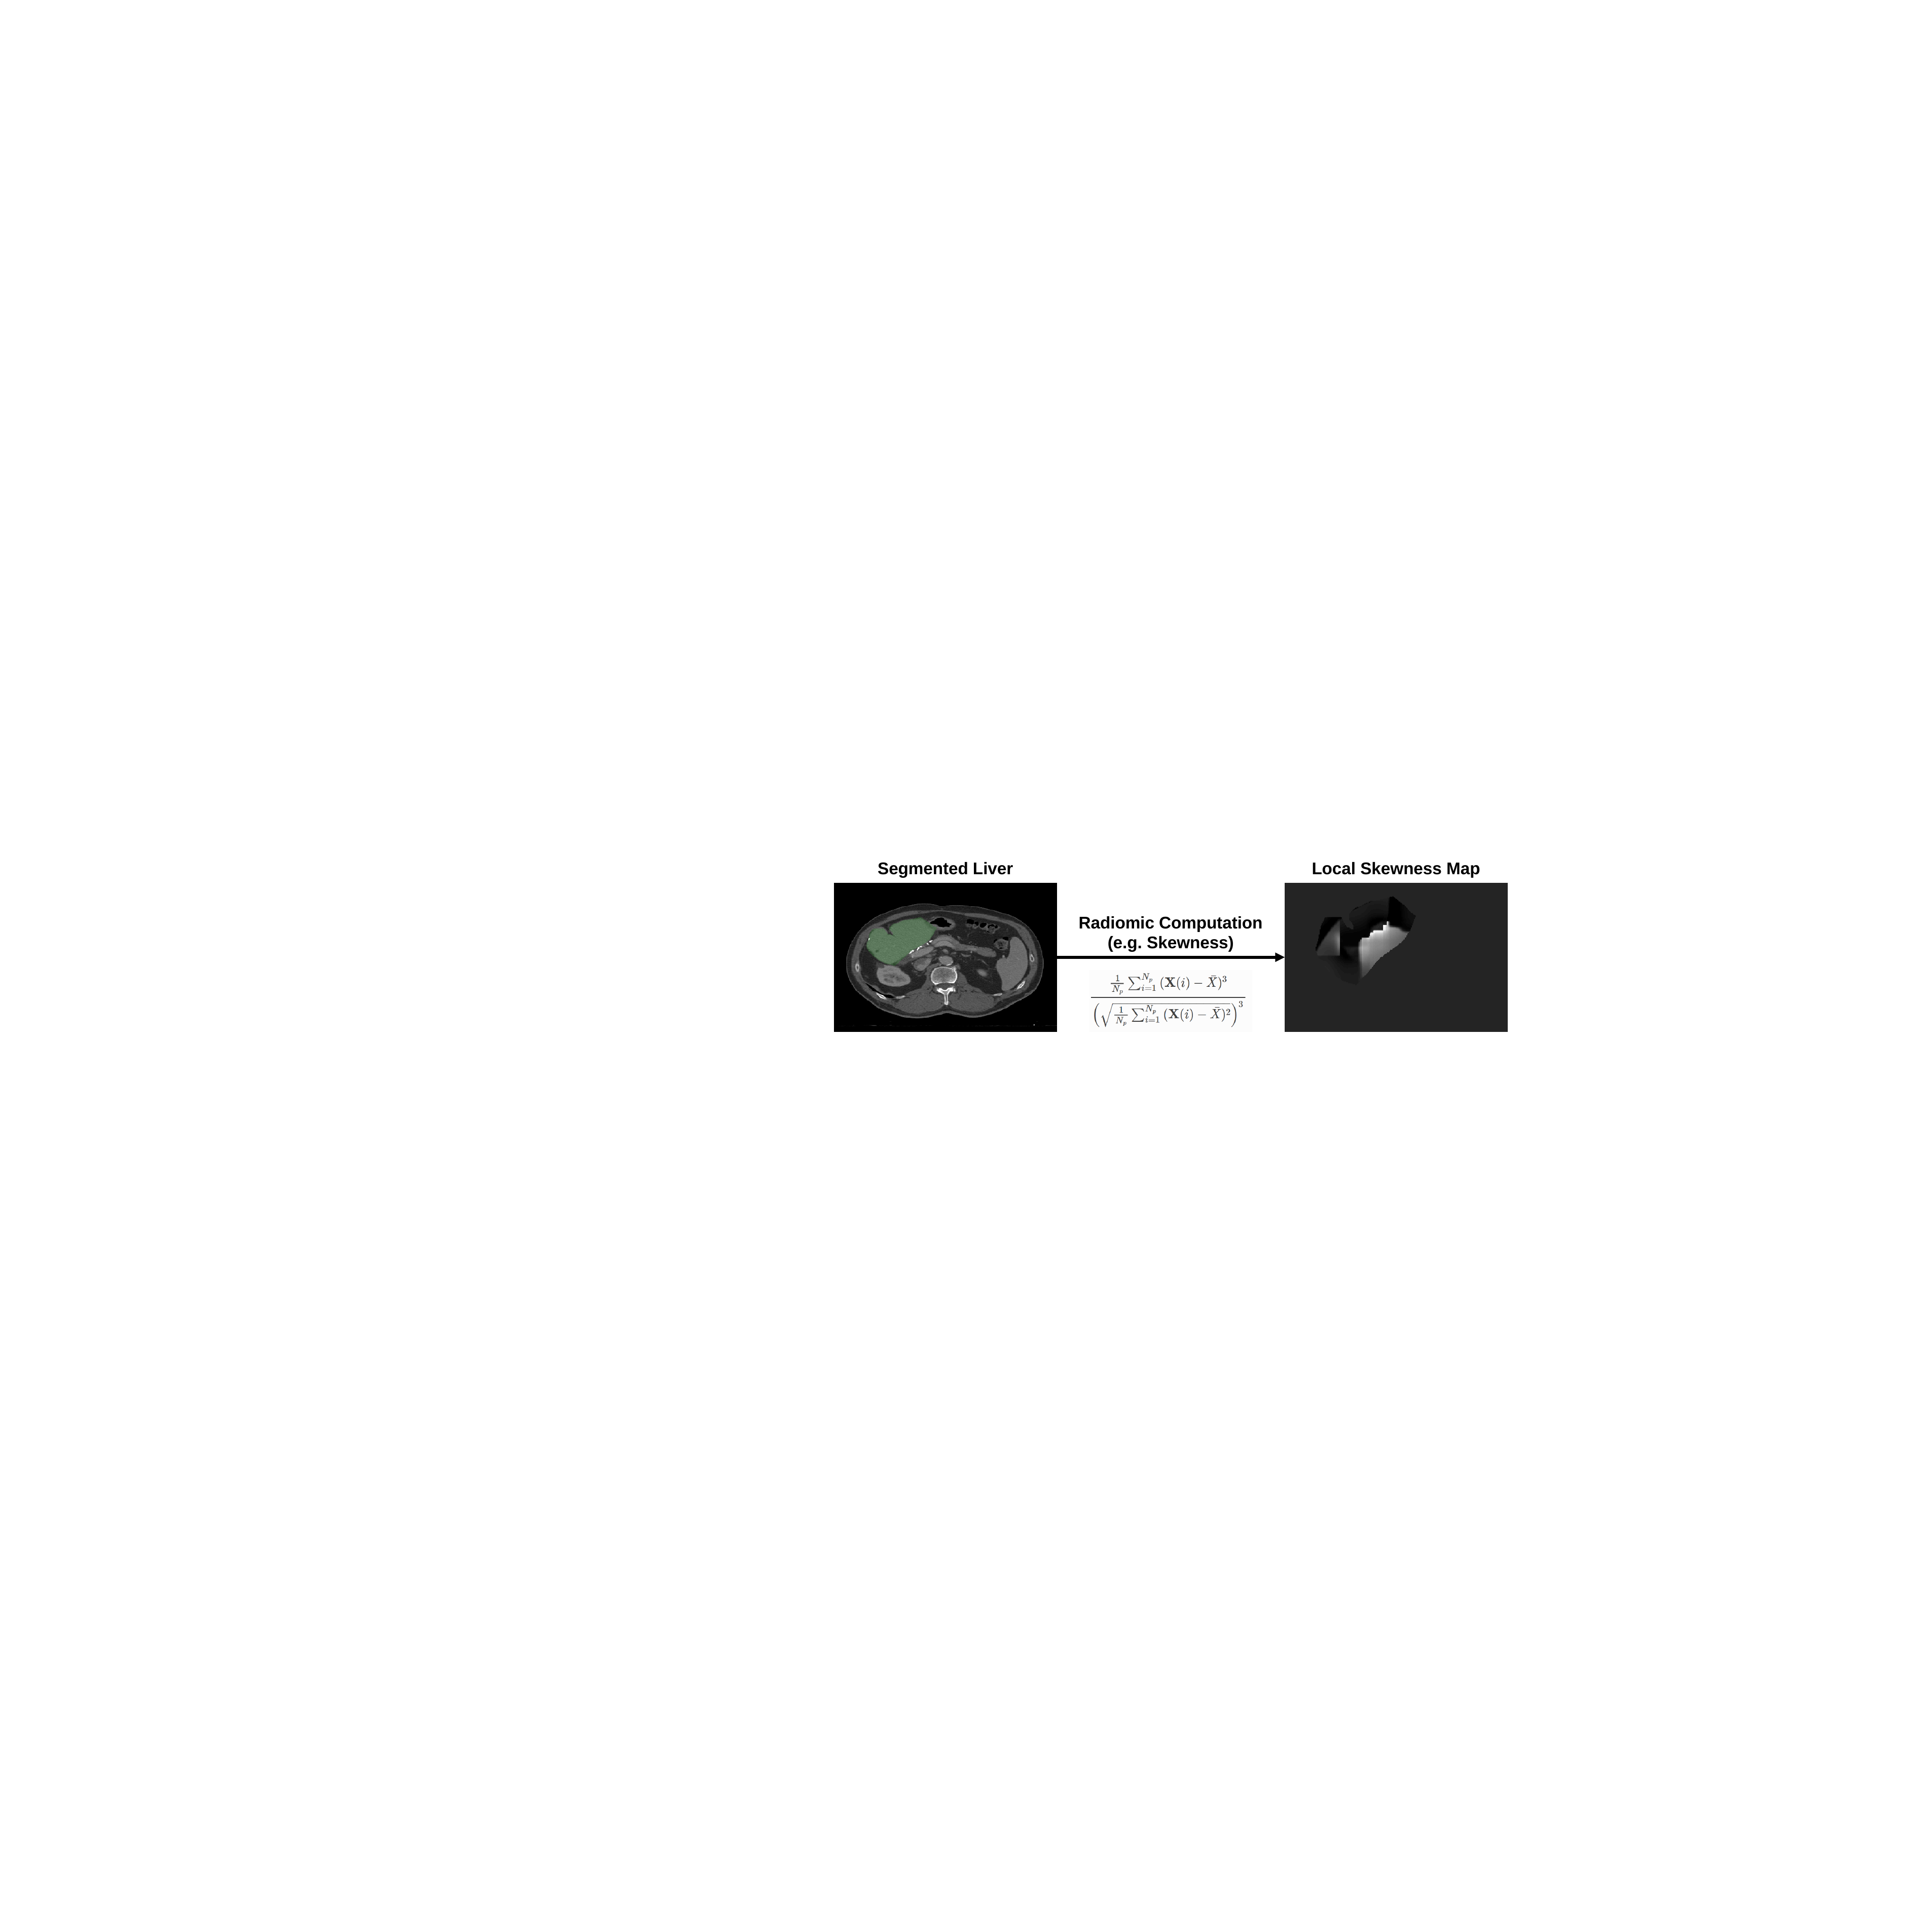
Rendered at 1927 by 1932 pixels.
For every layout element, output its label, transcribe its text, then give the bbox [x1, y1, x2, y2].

text_box Segmented Liver [862, 853, 1029, 882]
picture [1089, 970, 1252, 1032]
picture [834, 883, 1057, 1032]
text_box Local Skewness Map [1274, 853, 1519, 882]
picture [1285, 883, 1508, 1032]
text_box Radiomic Computation (e.g. Skewness) [1070, 908, 1271, 956]
